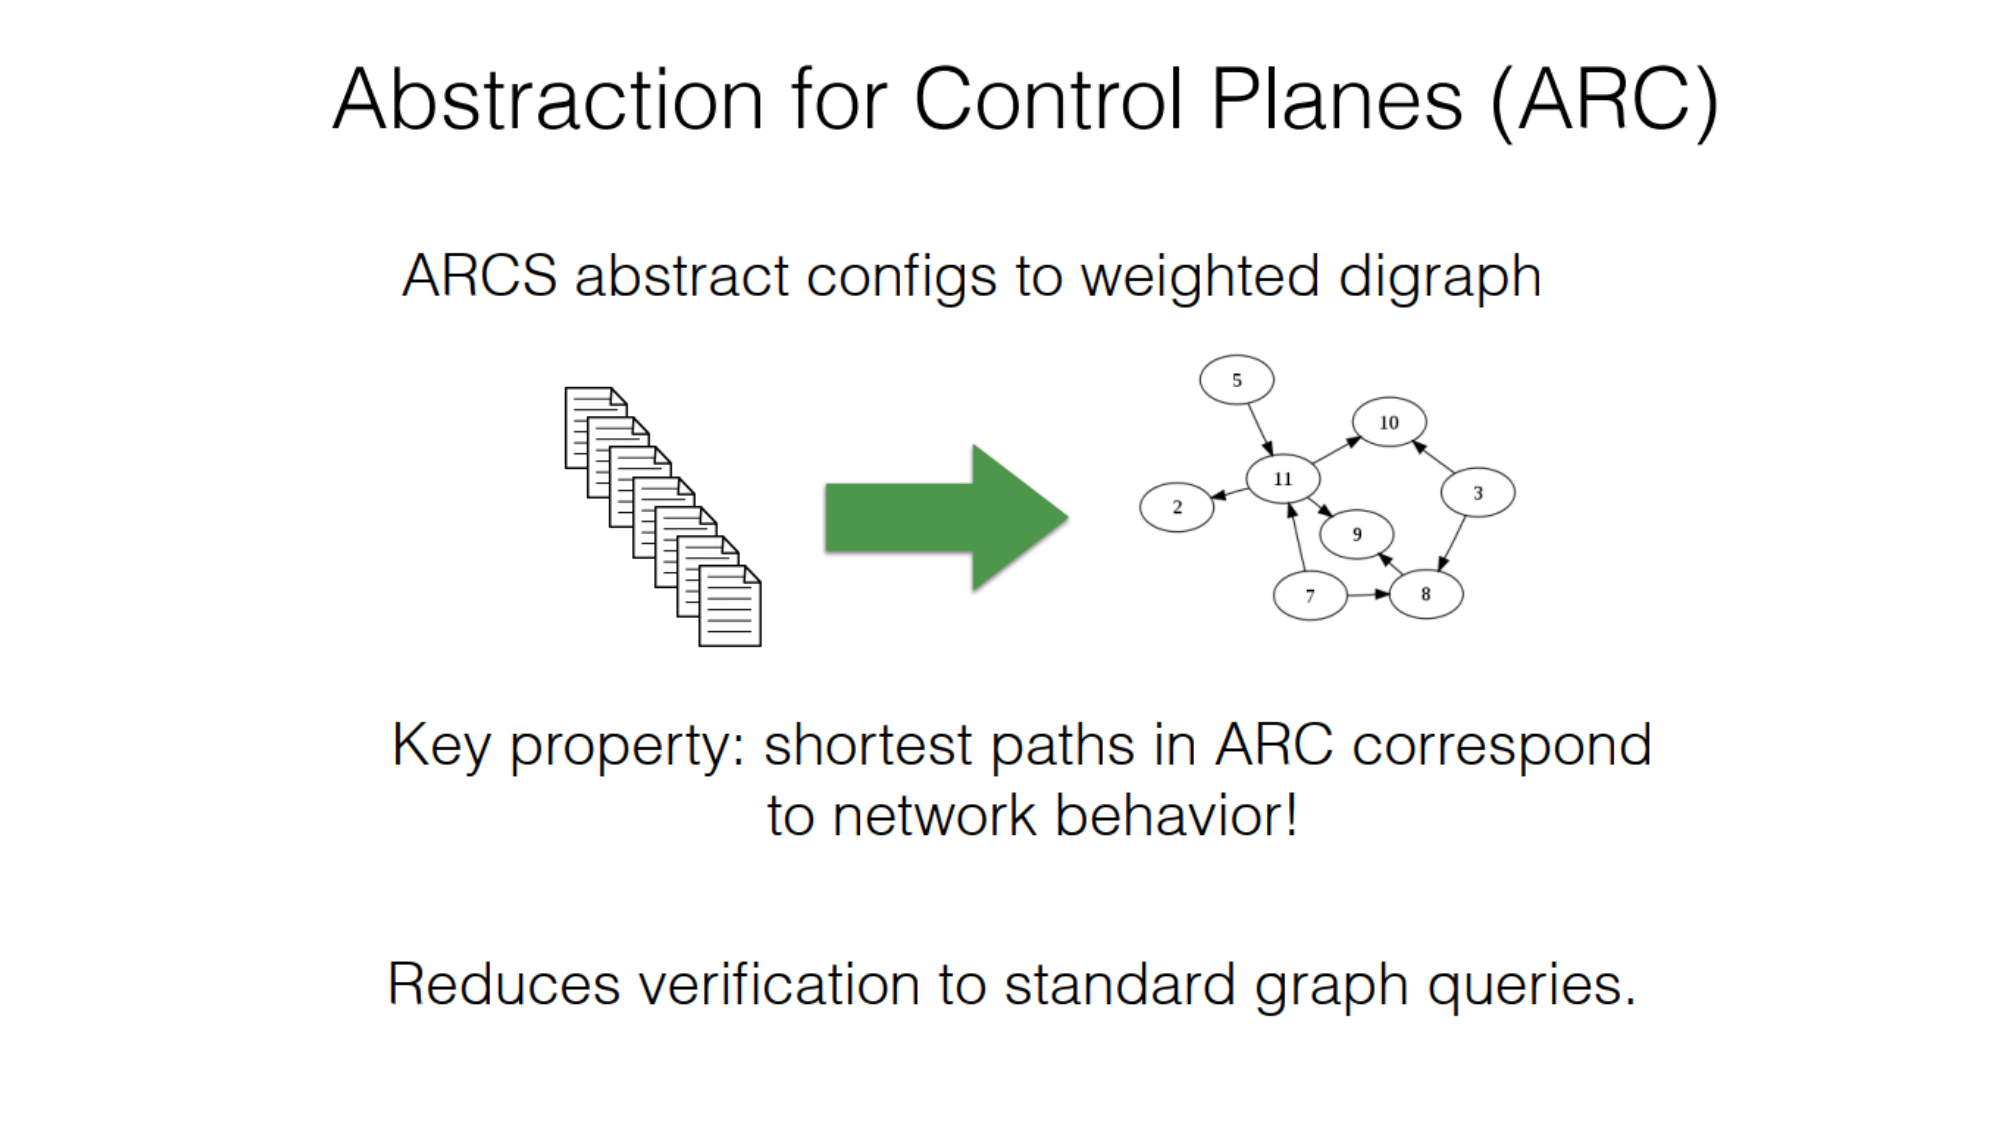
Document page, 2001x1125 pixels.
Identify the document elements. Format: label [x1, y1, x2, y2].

picture [252, 0, 1748, 1125]
